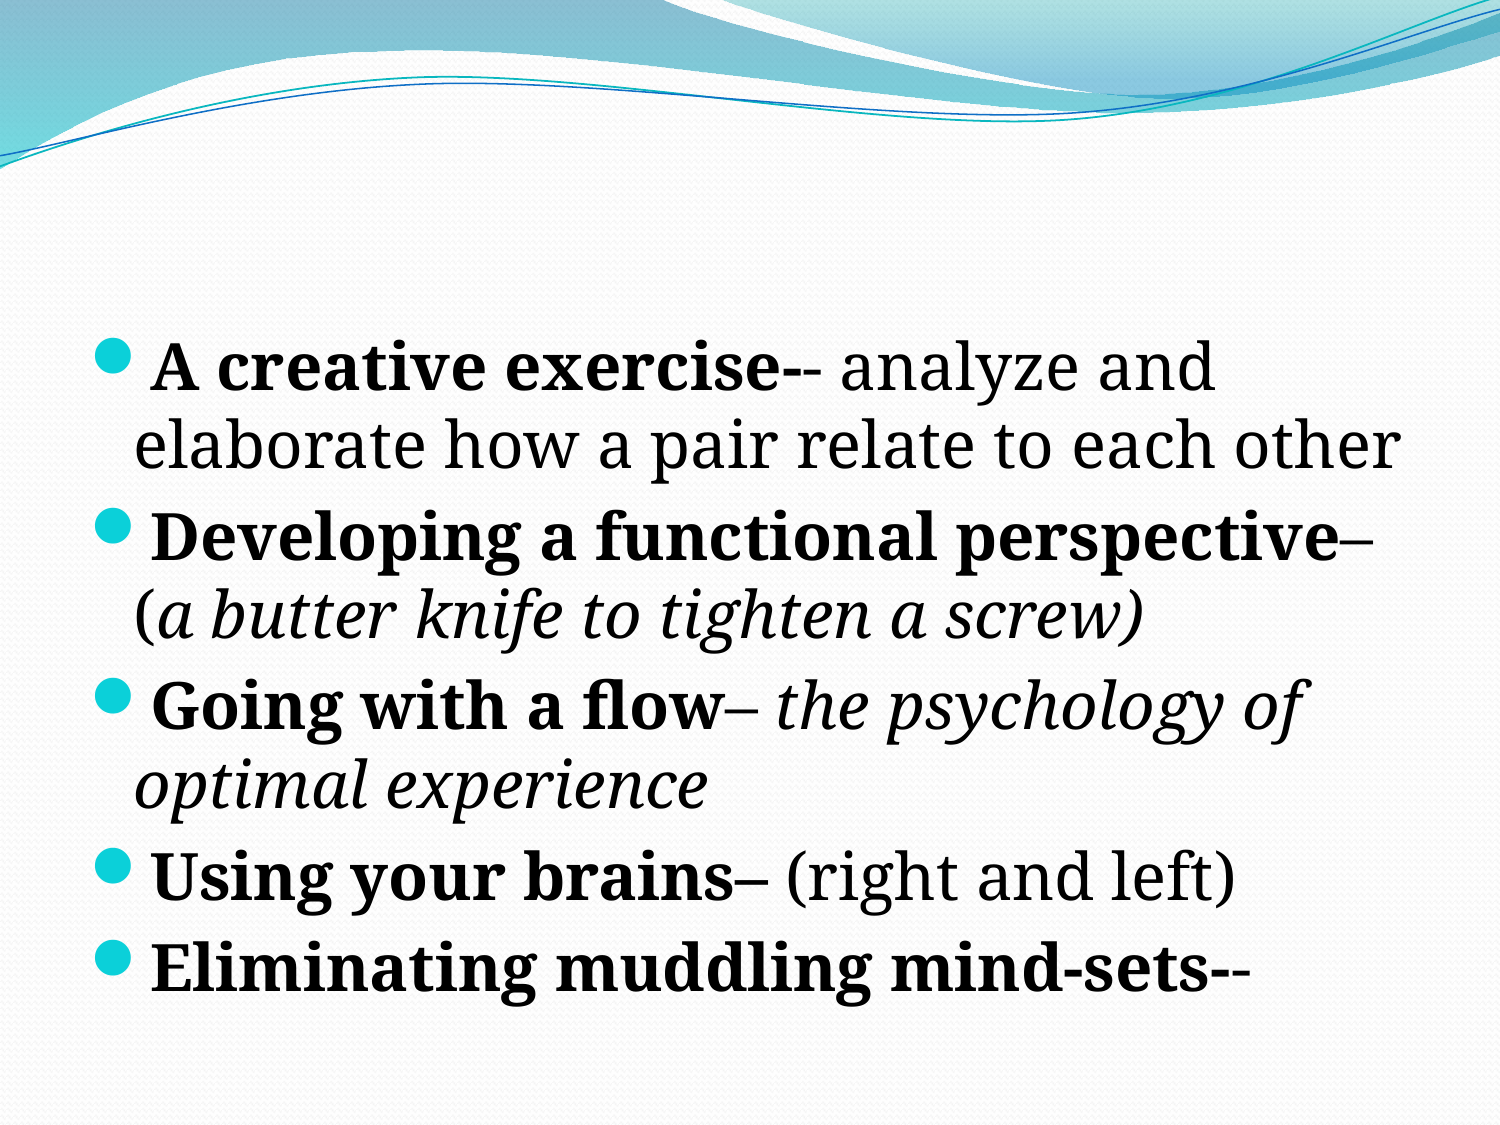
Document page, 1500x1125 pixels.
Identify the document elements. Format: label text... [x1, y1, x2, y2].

list A creative exercise-- analyze and elaborate how a pair relate to each other Developing a functional perspective– (a butter knife to tighten a screw) Going with a flow– the psychology of optimal experience Using your brains– (right and left) Eliminating muddling mind-sets-- [75, 317, 1425, 1038]
